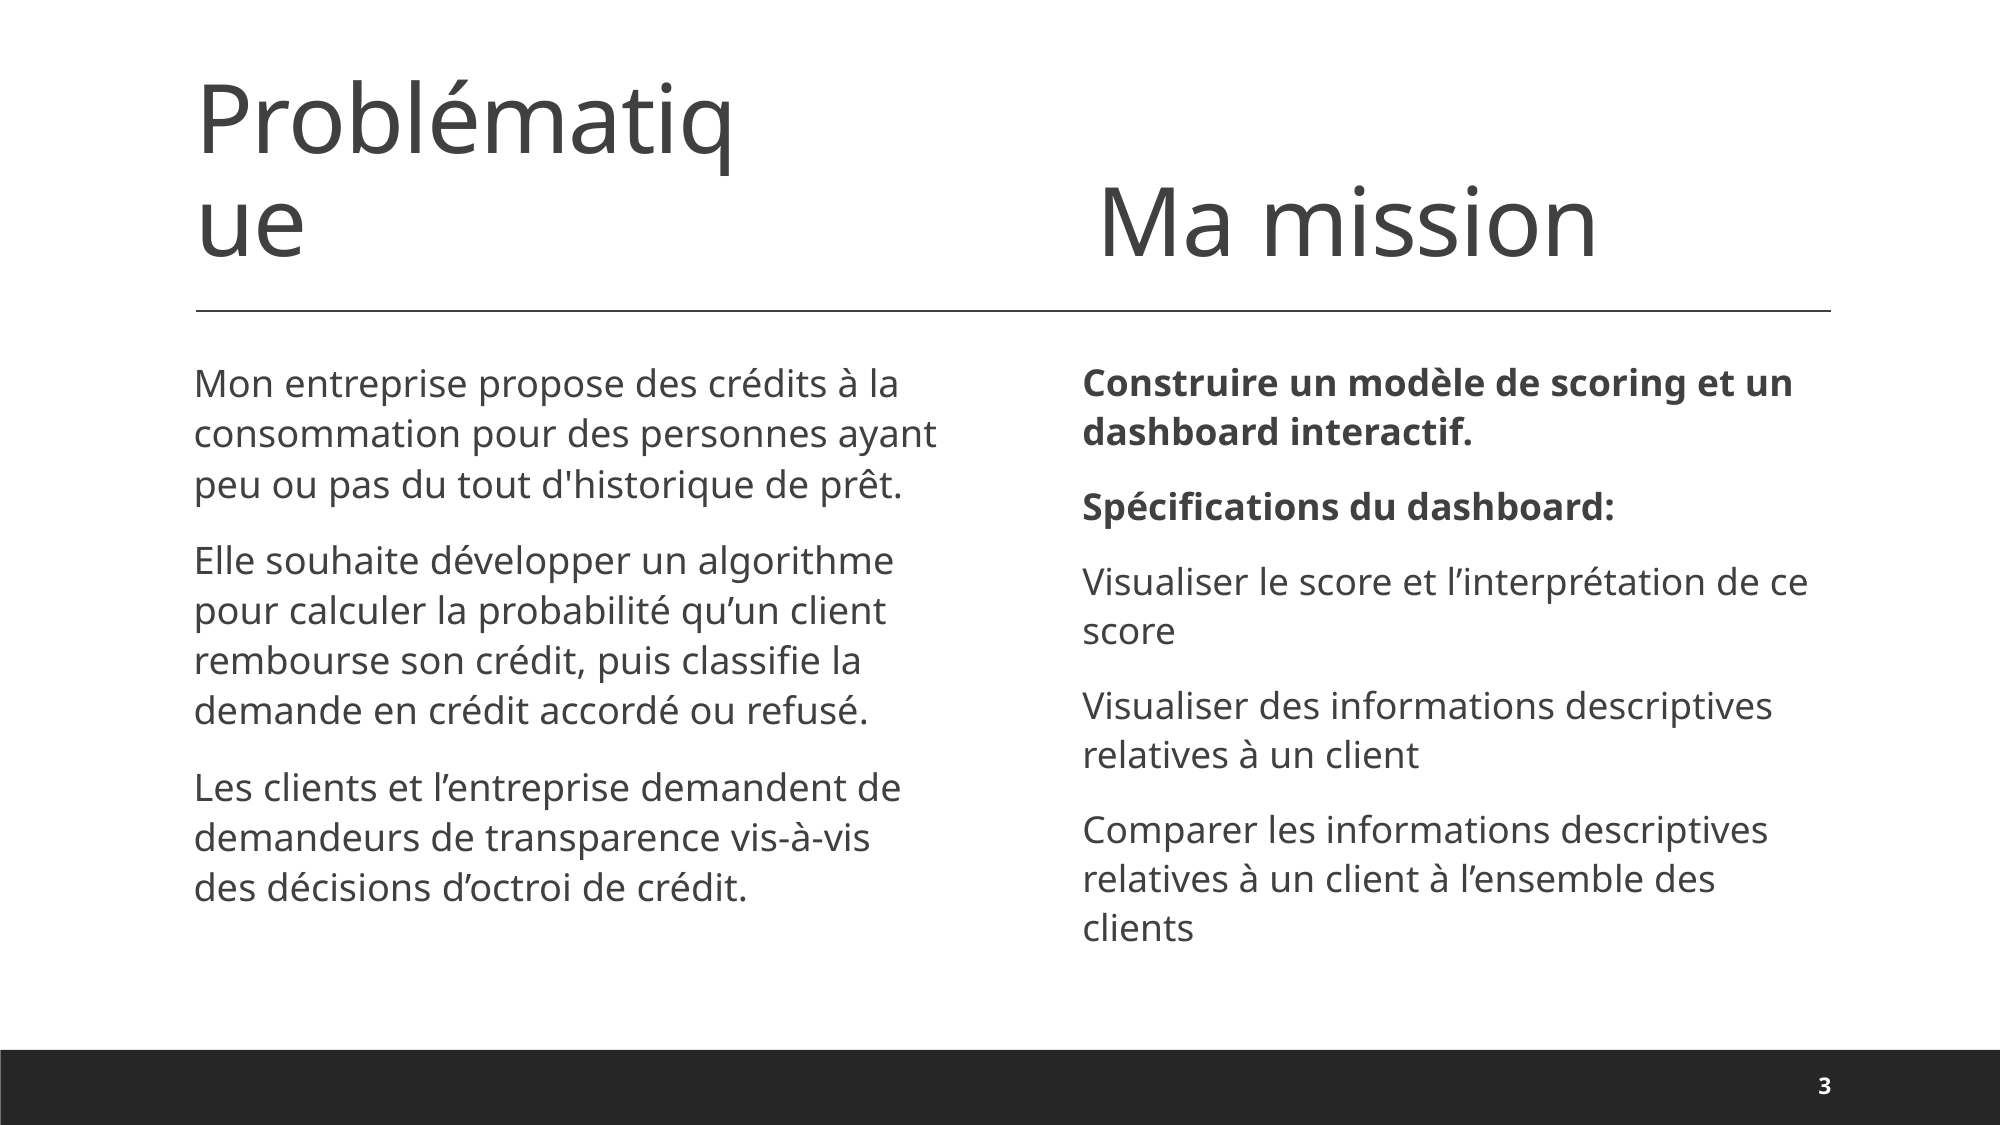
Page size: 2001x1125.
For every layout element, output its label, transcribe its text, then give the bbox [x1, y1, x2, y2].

title Problématique [180, 47, 762, 285]
list Construire un modèle de scoring et un dashboard interactif. Spécifications du dashboard: Visualiser le score et l’interprétation de ce score Visualiser des informations descriptives relatives à un client Comparer les informations descriptives relatives à un client à l’ensemble des clients [1068, 347, 1830, 963]
text_box Ma mission [1081, 46, 1664, 285]
slide_number 3 [1803, 1057, 1932, 1118]
list Mon entreprise propose des crédits à la consommation pour des personnes ayant peu ou pas du tout d'historique de prêt. Elle souhaite développer un algorithme pour calculer la probabilité qu’un client rembourse son crédit, puis classifie la demande en crédit accordé ou refusé. Les clients et l’entreprise demandent de demandeurs de transparence vis-à-vis des décisions d’octroi de crédit. [180, 347, 942, 963]
